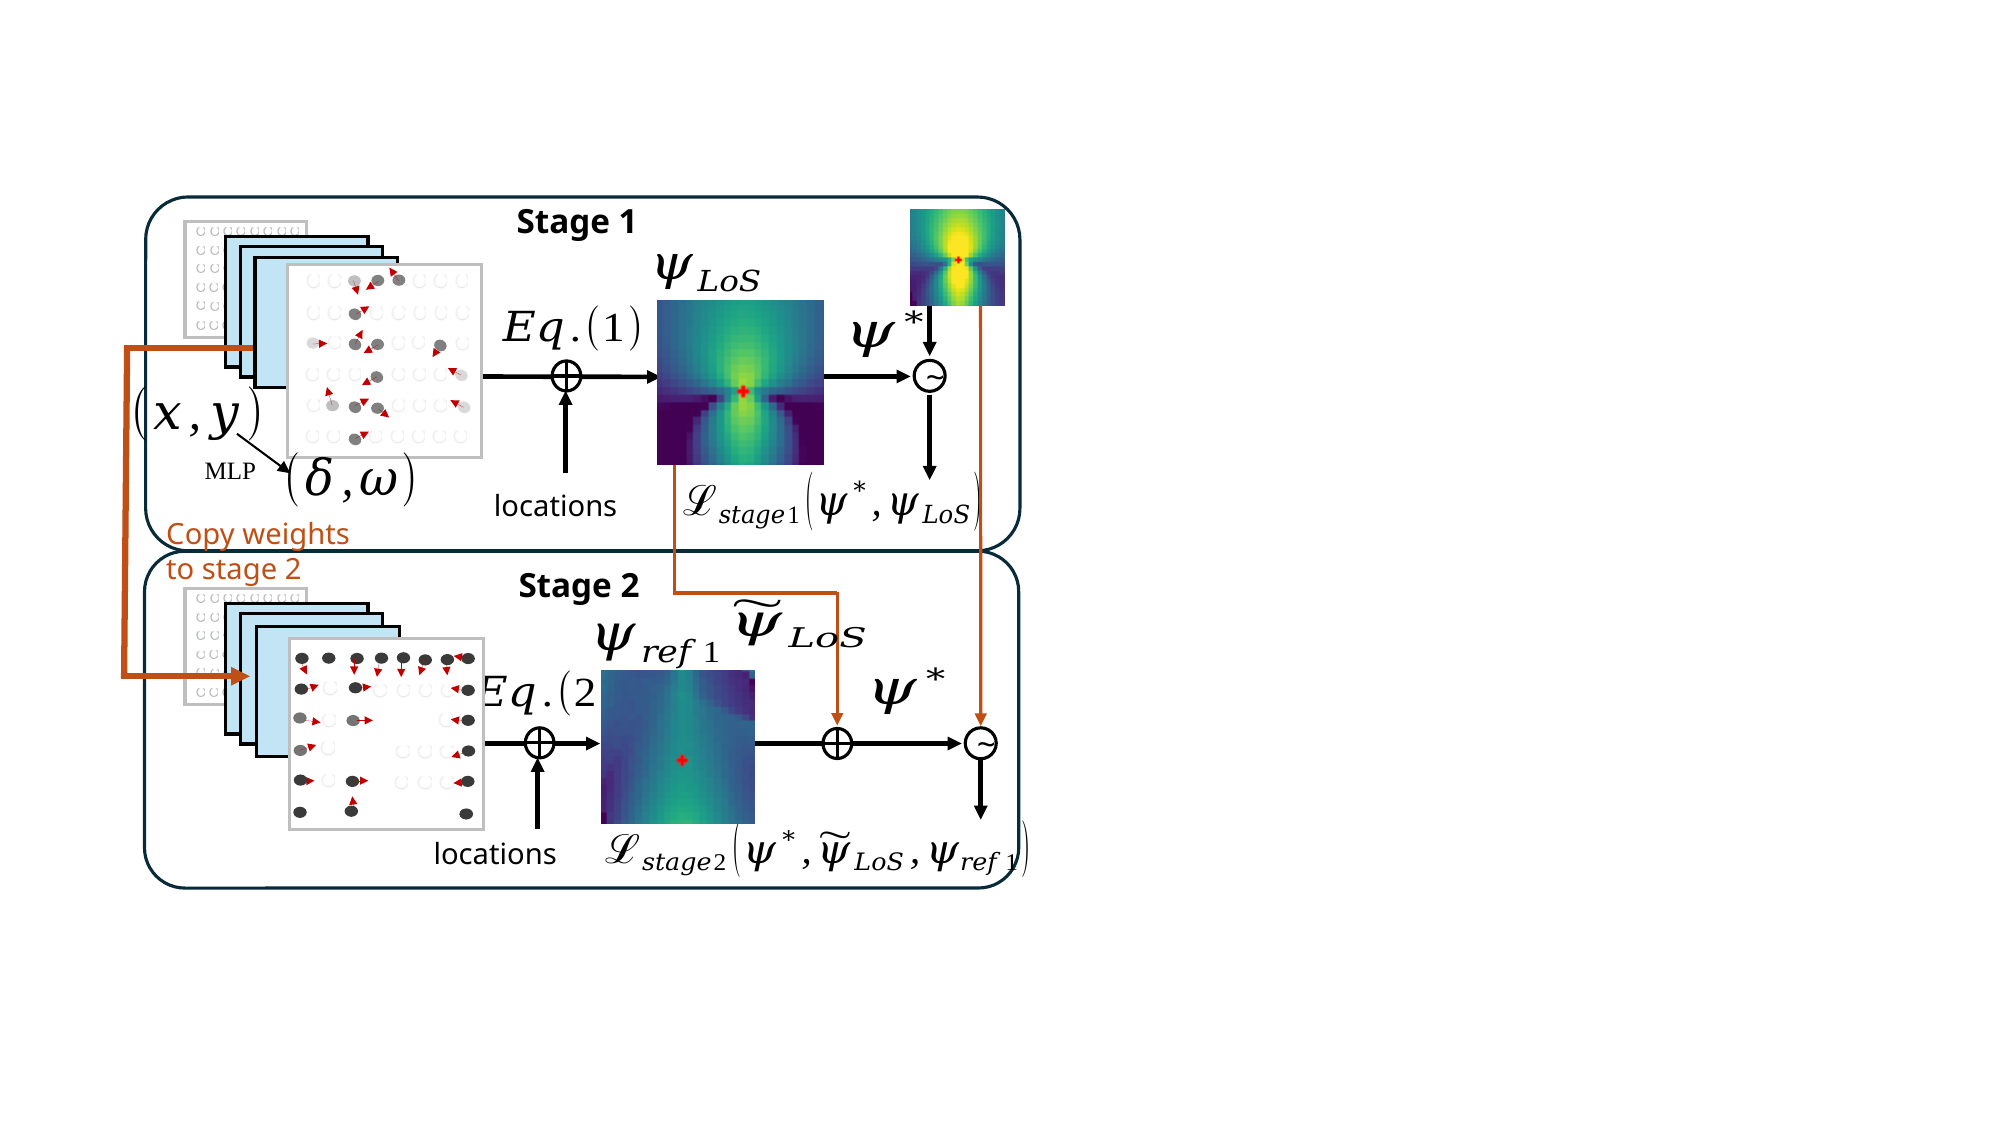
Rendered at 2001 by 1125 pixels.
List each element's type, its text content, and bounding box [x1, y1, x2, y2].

text_box [144, 195, 1022, 553]
text_box Copy weights to stage 2 [151, 510, 373, 593]
text_box [821, 726, 854, 742]
text_box [523, 726, 556, 743]
text_box Stage 2 [503, 557, 655, 612]
picture [910, 208, 1006, 307]
text_box [224, 351, 239, 369]
text_box [523, 745, 556, 760]
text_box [674, 453, 838, 726]
text_box [821, 745, 854, 761]
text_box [123, 344, 128, 680]
text_box [308, 612, 384, 625]
text_box ~ [963, 726, 998, 761]
text_box [255, 705, 288, 758]
text_box [239, 351, 253, 379]
text_box [253, 338, 286, 381]
text_box [308, 256, 399, 263]
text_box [130, 381, 418, 510]
text_box [308, 602, 370, 612]
text_box [142, 551, 1021, 890]
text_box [290, 635, 483, 832]
picture [601, 669, 755, 824]
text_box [184, 588, 308, 705]
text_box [184, 221, 308, 338]
text_box [239, 338, 253, 345]
text_box [239, 705, 255, 746]
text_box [286, 264, 482, 458]
text_box [308, 625, 401, 635]
text_box ~ [912, 358, 947, 393]
text_box [550, 359, 583, 376]
text_box [224, 705, 239, 736]
text_box [308, 245, 384, 256]
text_box Stage 1 [501, 192, 653, 248]
text_box [224, 338, 239, 345]
text_box [308, 235, 370, 245]
picture [657, 299, 825, 466]
text_box [550, 378, 583, 393]
